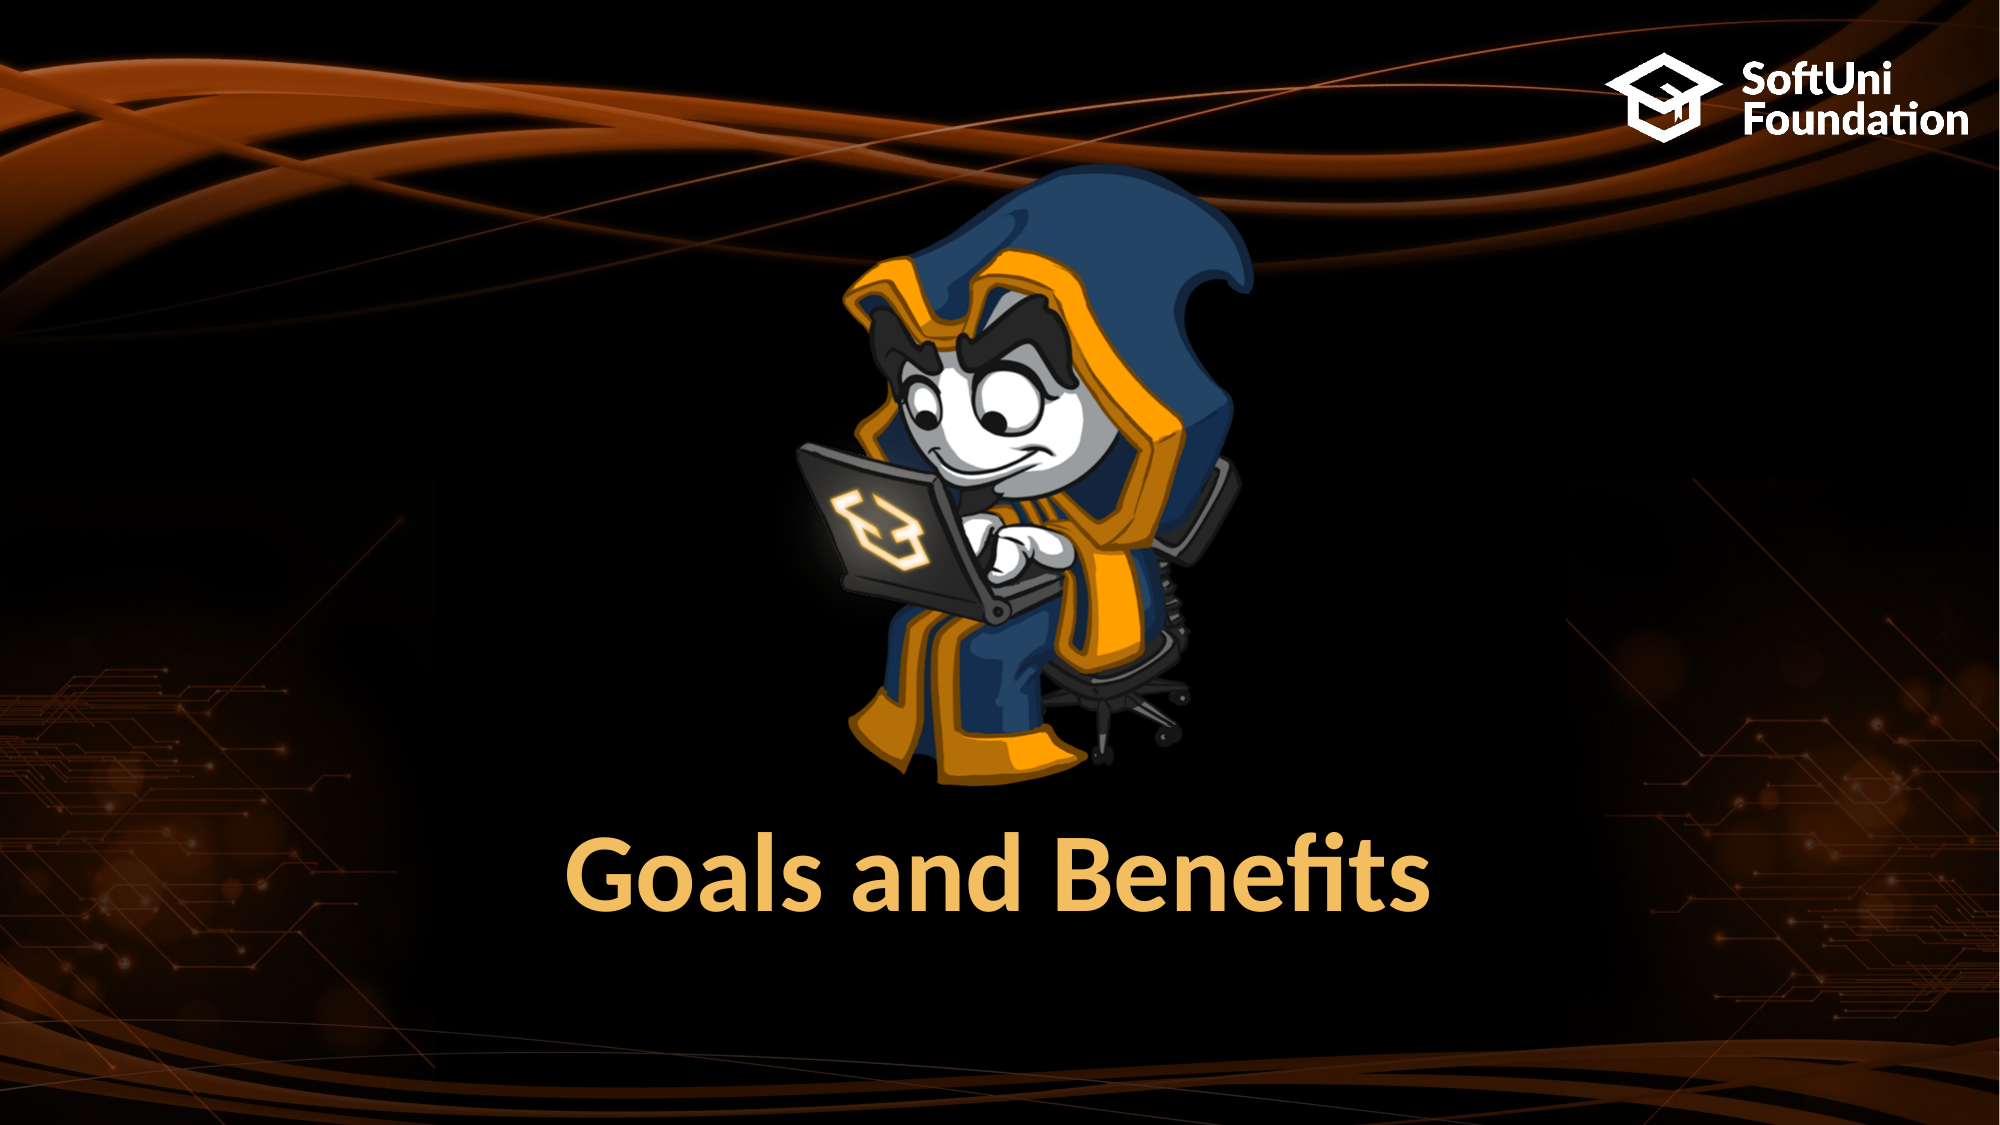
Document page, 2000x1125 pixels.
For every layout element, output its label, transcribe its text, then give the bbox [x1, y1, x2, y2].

picture [0, 0, 2000, 1125]
title Goals and Benefits [192, 813, 1806, 941]
